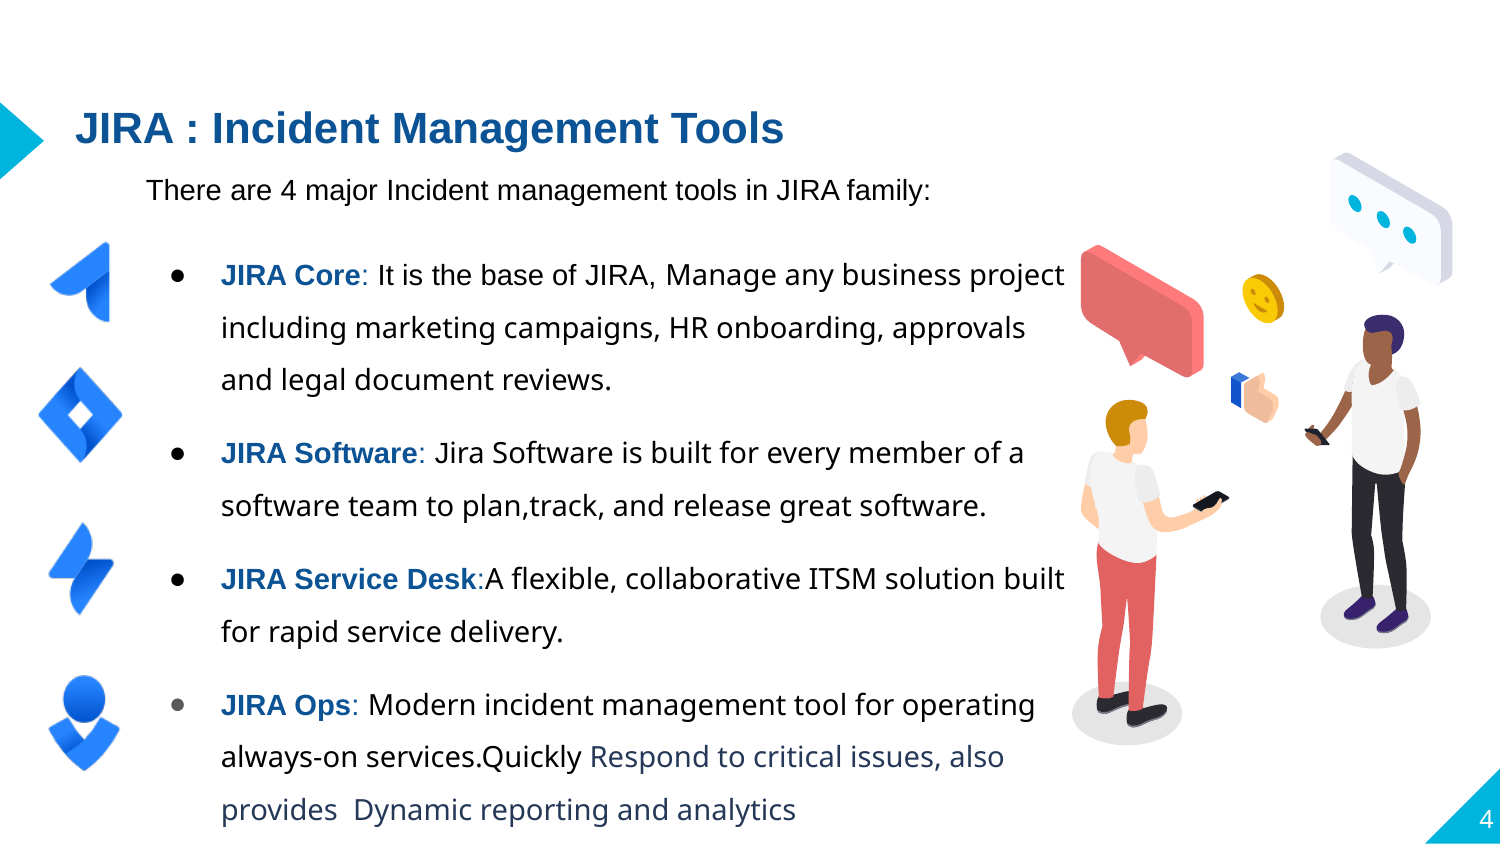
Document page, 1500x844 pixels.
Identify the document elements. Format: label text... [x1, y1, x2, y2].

picture [40, 230, 128, 329]
text_box There are 4 major Incident management tools in JIRA family: JIRA Core: It is the base of JIRA, Manage any business project including marketing campaigns, HR onboarding, approvals and legal document reviews. JIRA Software: Jira Software is built for every member of a software team to plan,track, and release great software. JIRA Service Desk:A flexible, collaborative ITSM solution built for rapid service delivery. JIRA Ops: Modern incident management tool for operating always-on services.Quickly Respond to critical issues, also provides Dynamic reporting and analytics [131, 150, 1081, 796]
picture [36, 669, 132, 776]
text_box <number> [1418, 760, 1494, 838]
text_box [1071, 152, 1453, 746]
text_box JIRA : Incident Management Tools [74, 99, 1001, 163]
picture [33, 361, 128, 468]
picture [33, 515, 128, 622]
